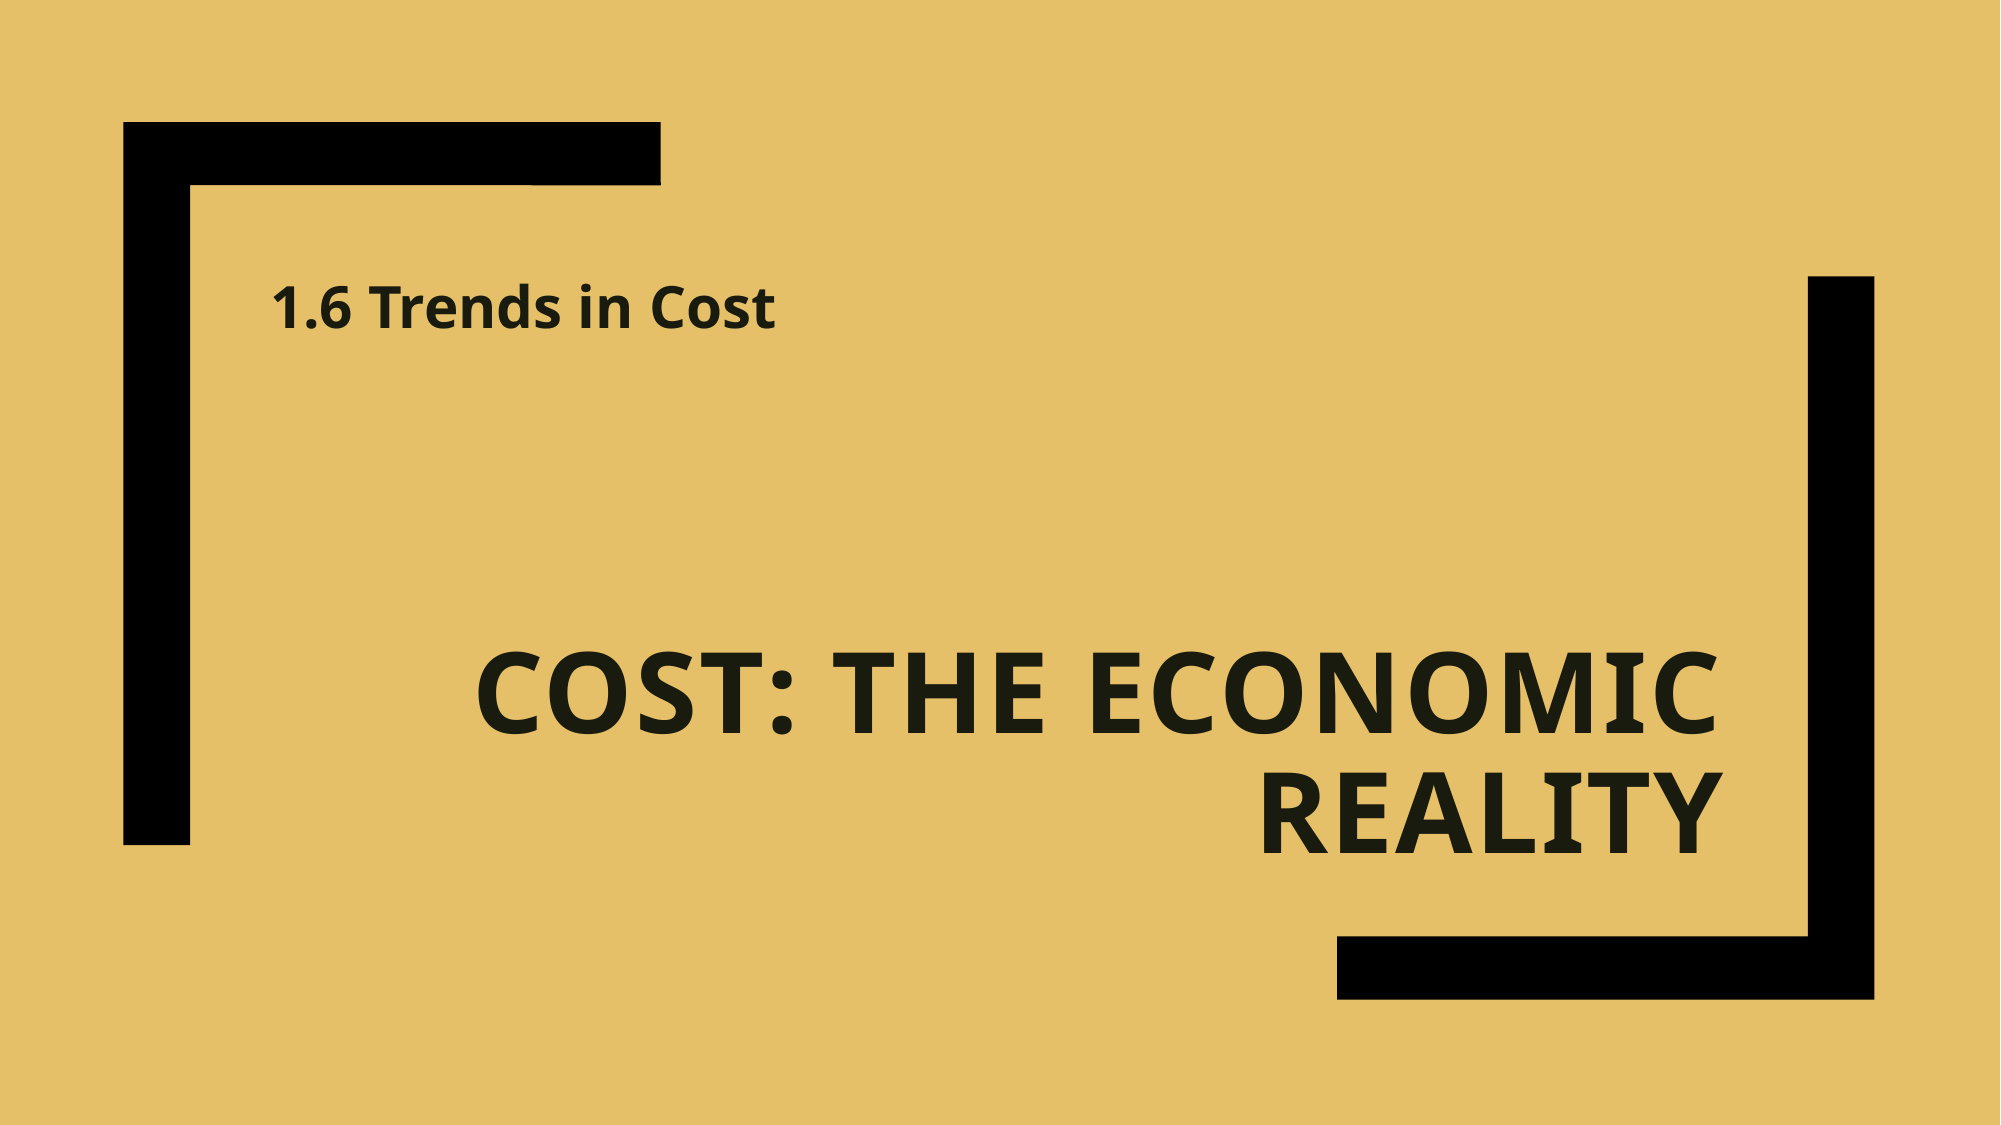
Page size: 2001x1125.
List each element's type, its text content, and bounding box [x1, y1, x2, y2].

subtitle 1.6 Trends in Cost [255, 254, 1740, 435]
title Cost: The Economic Reality [255, 471, 1740, 885]
